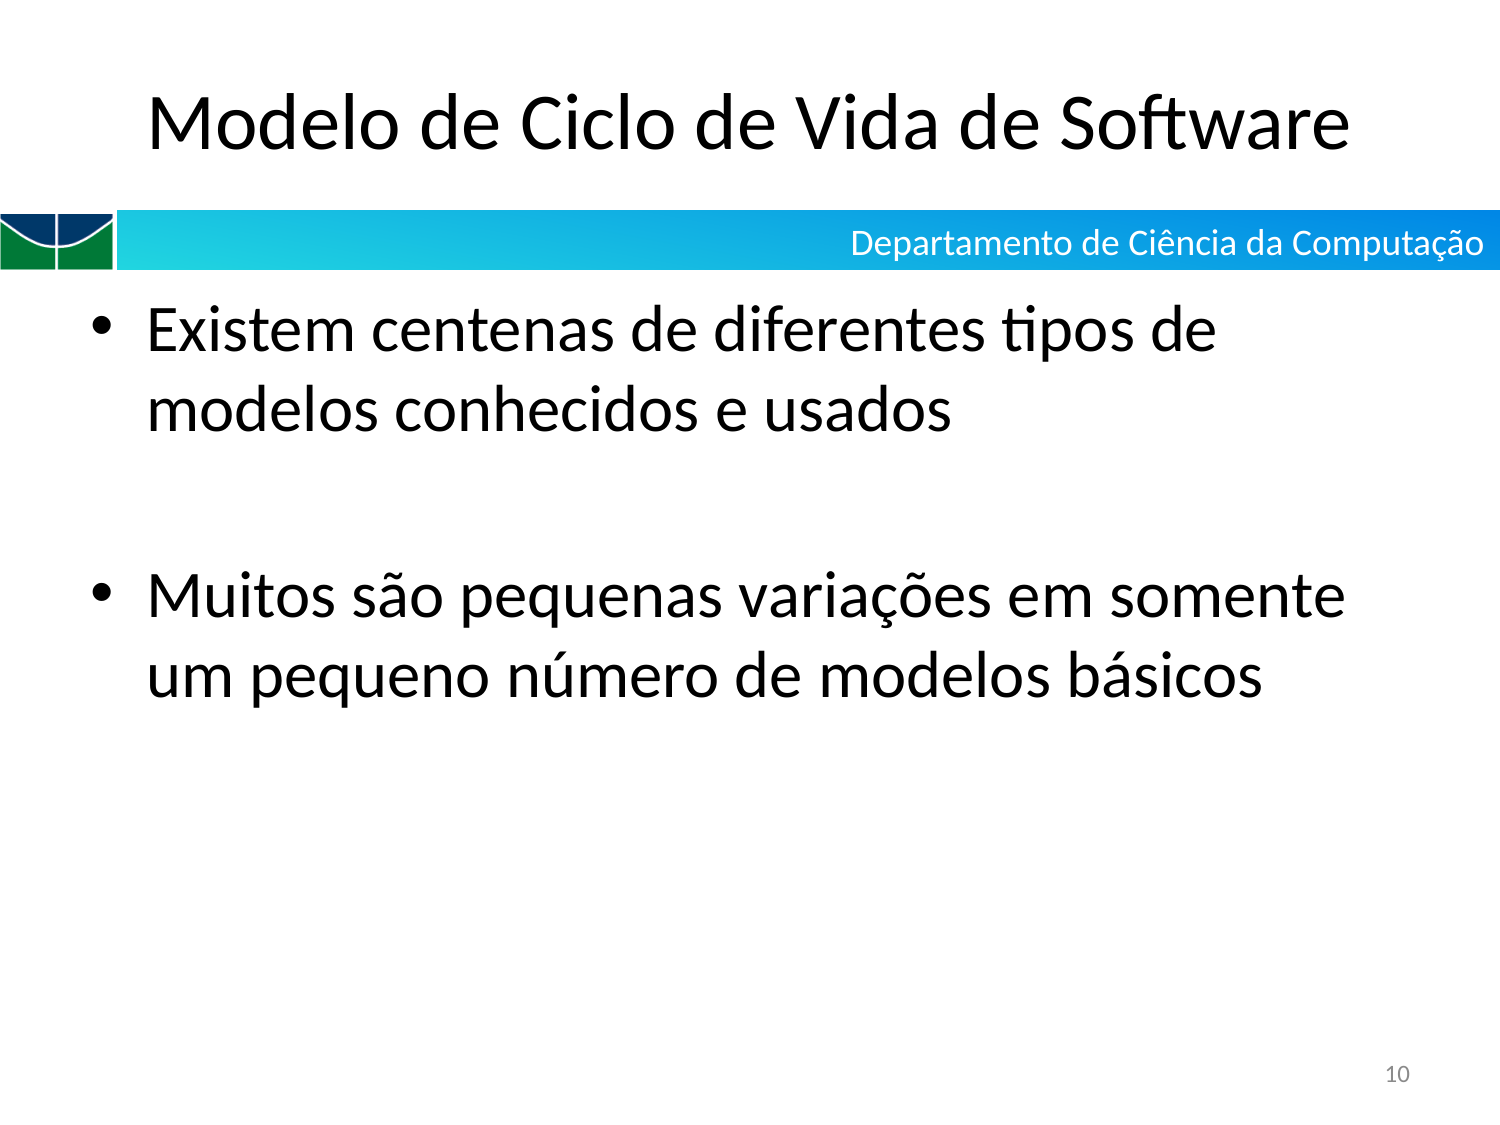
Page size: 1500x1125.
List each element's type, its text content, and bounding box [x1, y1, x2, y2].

title Modelo de Ciclo de Vida de Software [75, 23, 1425, 211]
slide_number 10 [1074, 1042, 1425, 1103]
list Existem centenas de diferentes tipos de modelos conhecidos e usados Muitos são pequenas variações em somente um pequeno número de modelos básicos [75, 277, 1425, 1020]
picture [0, 214, 117, 270]
